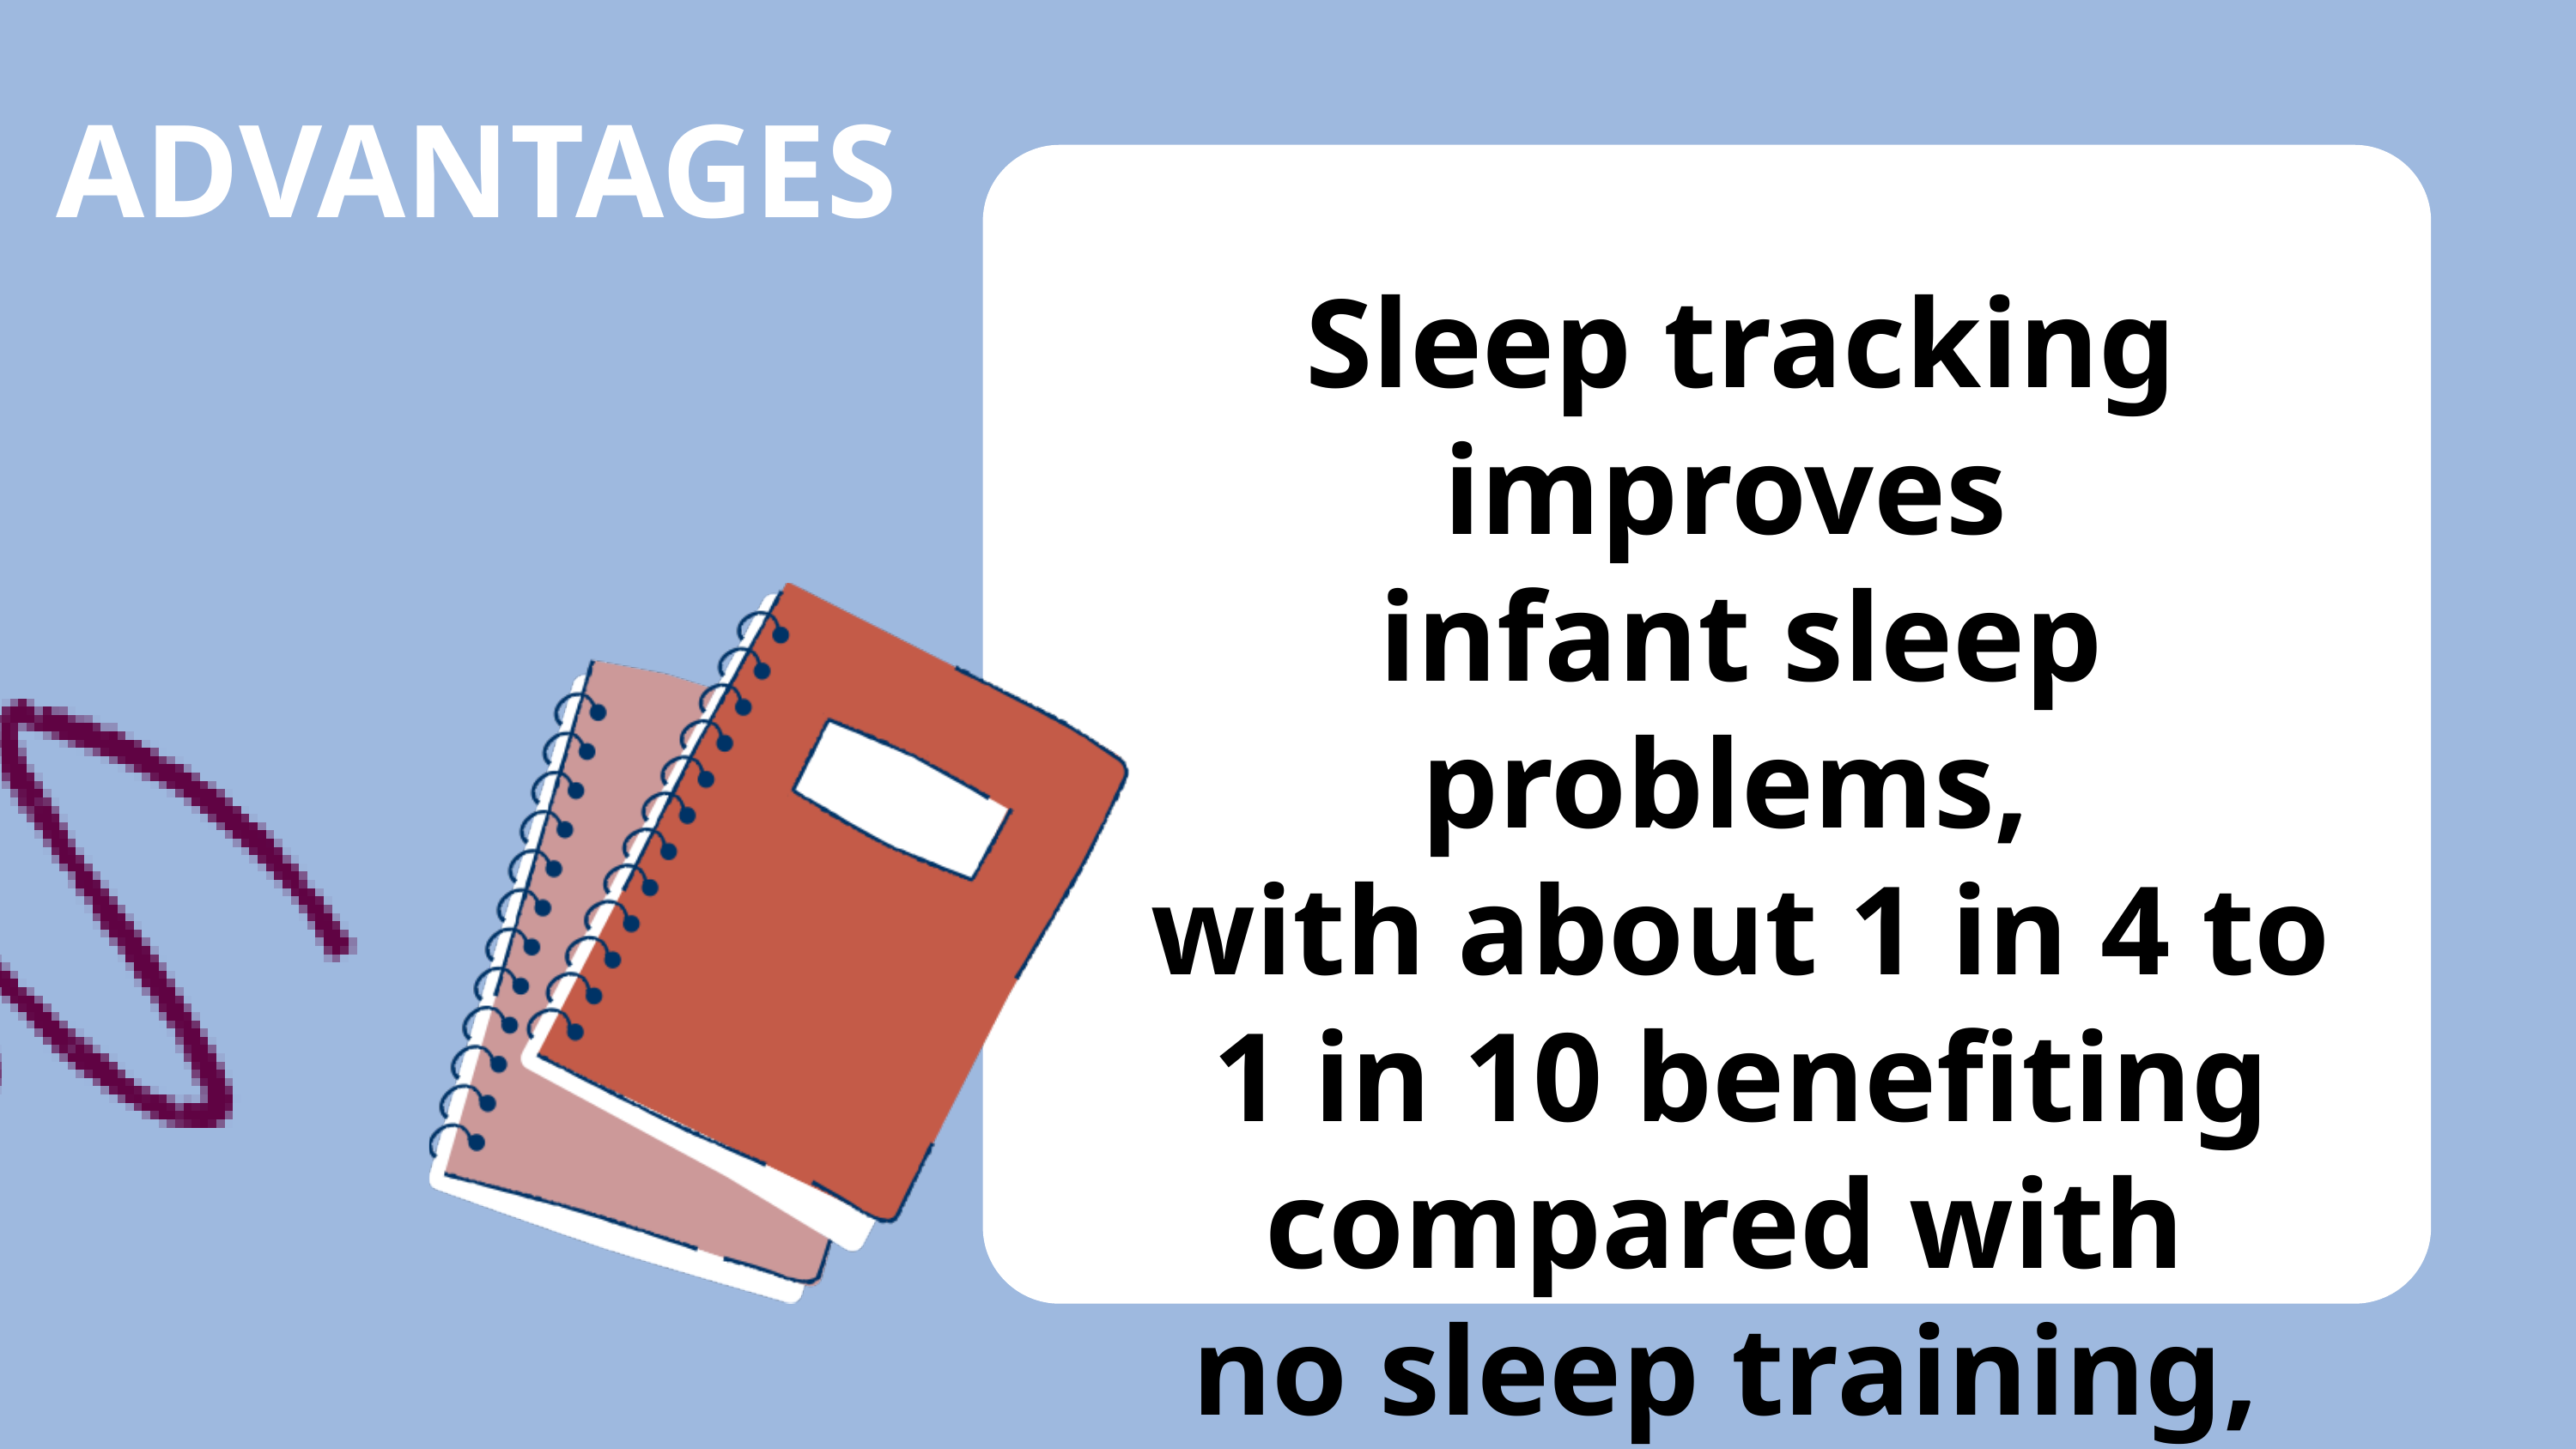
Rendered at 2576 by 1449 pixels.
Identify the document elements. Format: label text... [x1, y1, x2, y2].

text_box Sleep tracking improves infant sleep problems, with about 1 in 4 to 1 in 10 benefiting compared with no sleep training, [1081, 1312, 2403, 1440]
text_box [428, 583, 977, 1304]
text_box ADVANTAGES [56, 89, 983, 244]
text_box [982, 144, 2432, 1304]
text_box [0, 699, 357, 1128]
